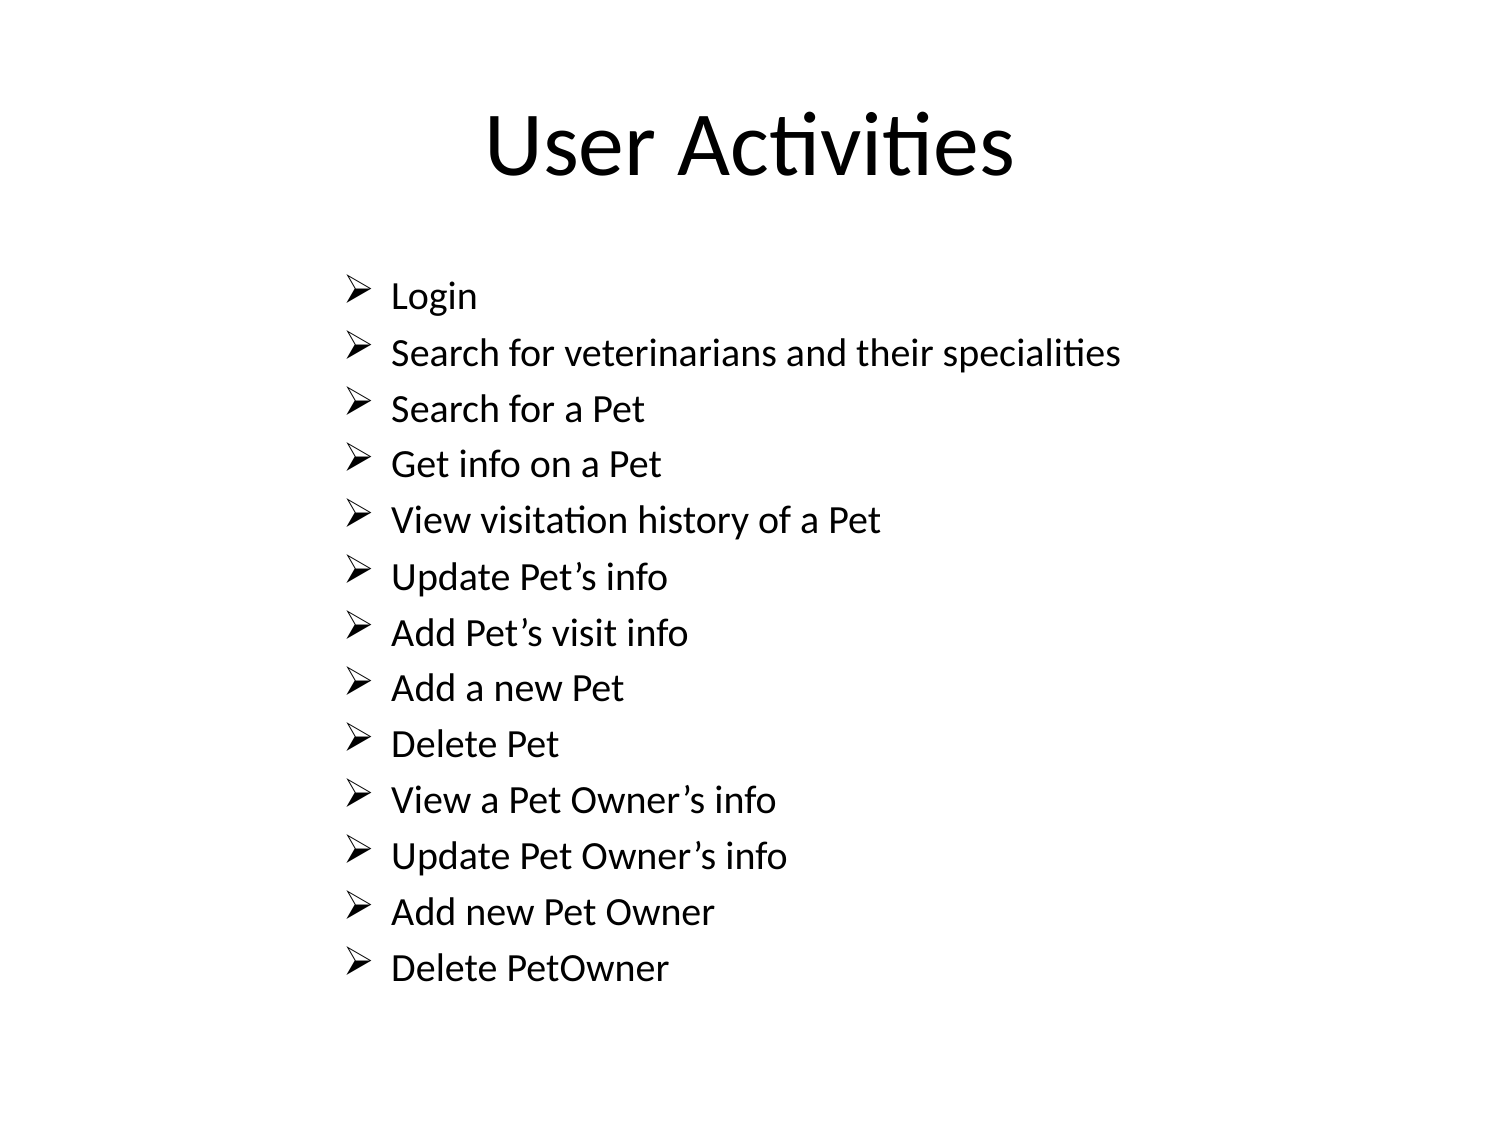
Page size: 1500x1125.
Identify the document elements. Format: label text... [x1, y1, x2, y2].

list Login Search for veterinarians and their specialities Search for a Pet Get info on a Pet View visitation history of a Pet Update Pet’s info Add Pet’s visit info Add a new Pet Delete Pet View a Pet Owner’s info Update Pet Owner’s info Add new Pet Owner Delete PetOwner [328, 262, 1425, 1005]
title User Activities [75, 45, 1425, 233]
